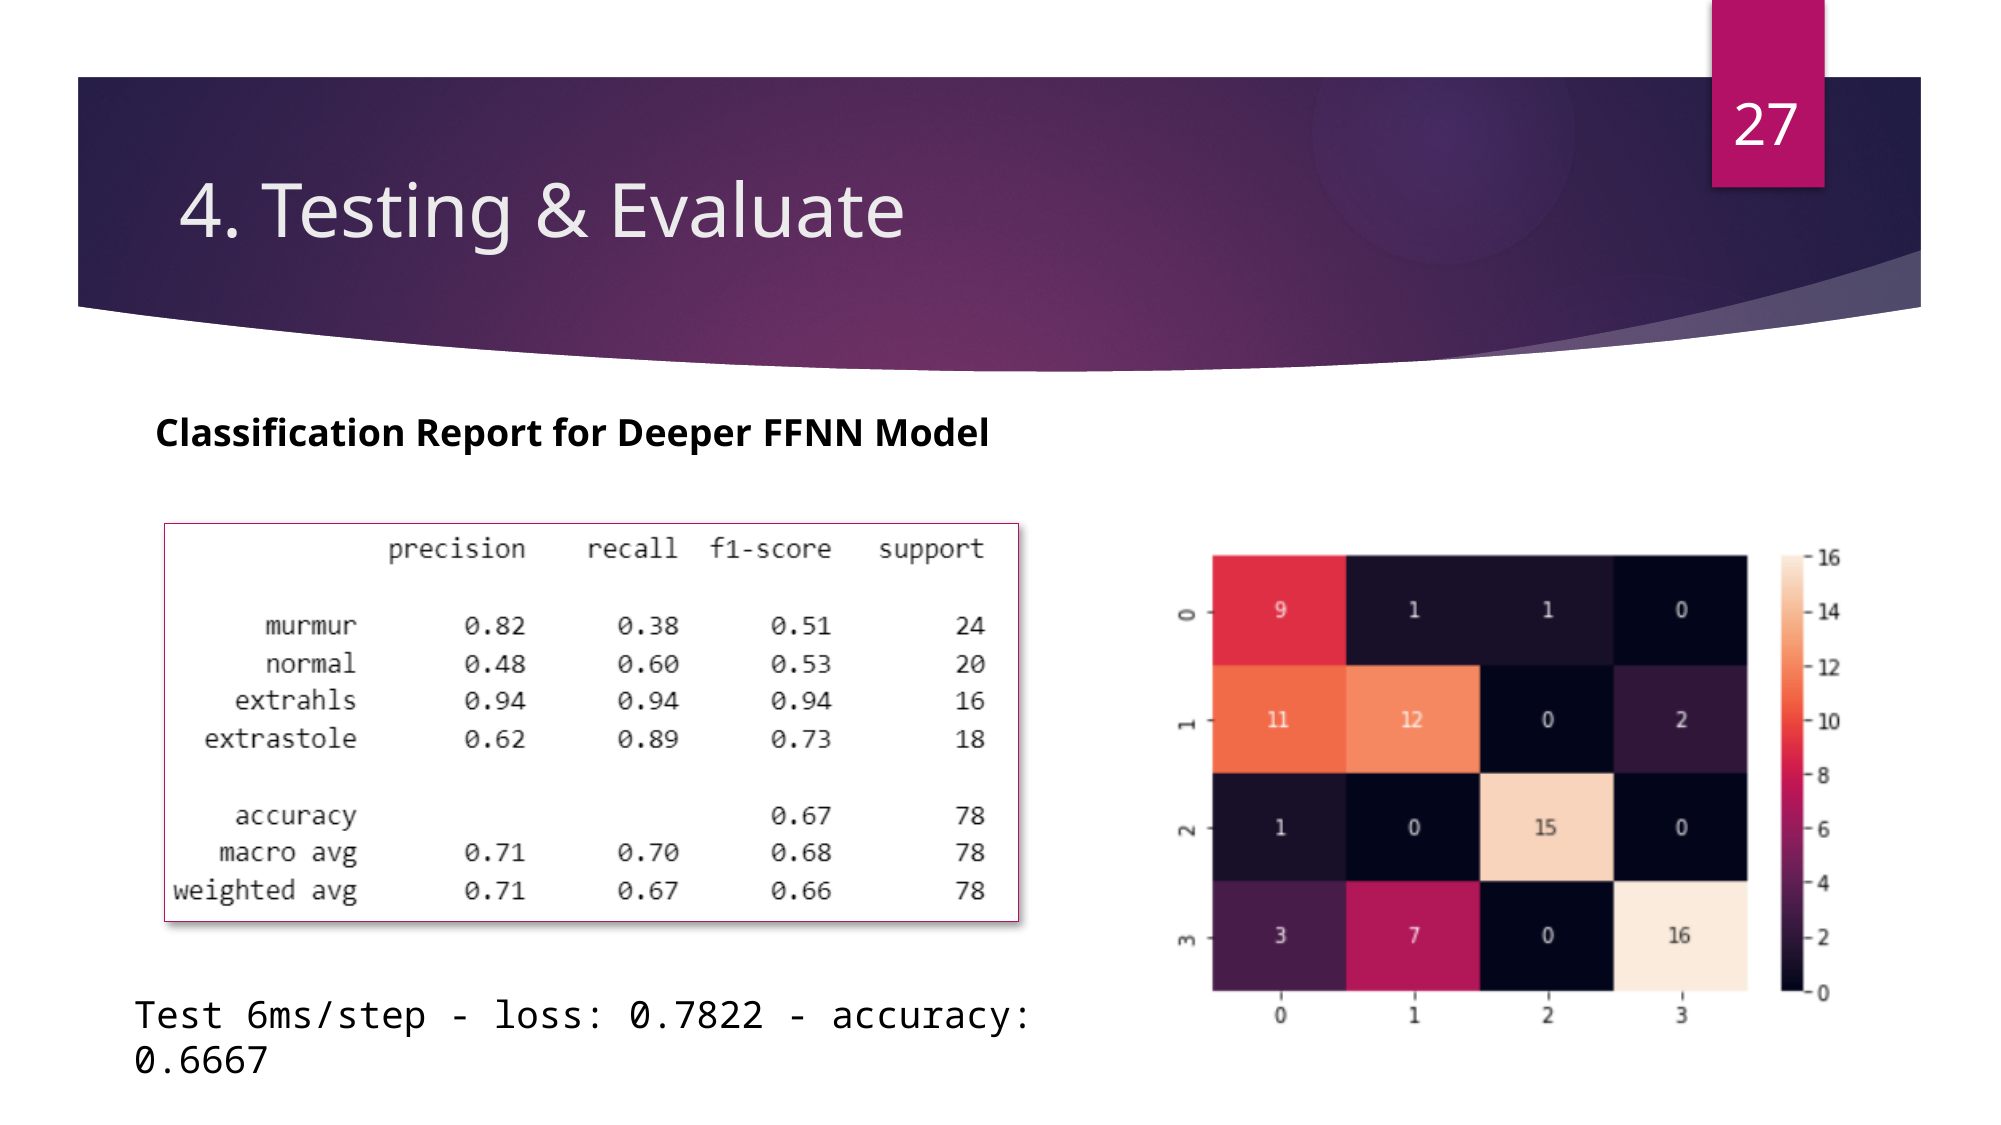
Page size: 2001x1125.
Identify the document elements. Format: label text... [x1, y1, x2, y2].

picture [1157, 523, 1881, 1052]
text_box Test 6ms/step - loss: 0.7822 - accuracy: 0.6667 [119, 983, 1120, 1089]
text_box Classification Report for Deeper FFNN Model [140, 401, 1349, 462]
text_box 4. Testing & Evaluate [164, 164, 1602, 340]
slide_number 27 [1698, 48, 1836, 175]
picture [163, 523, 1019, 922]
